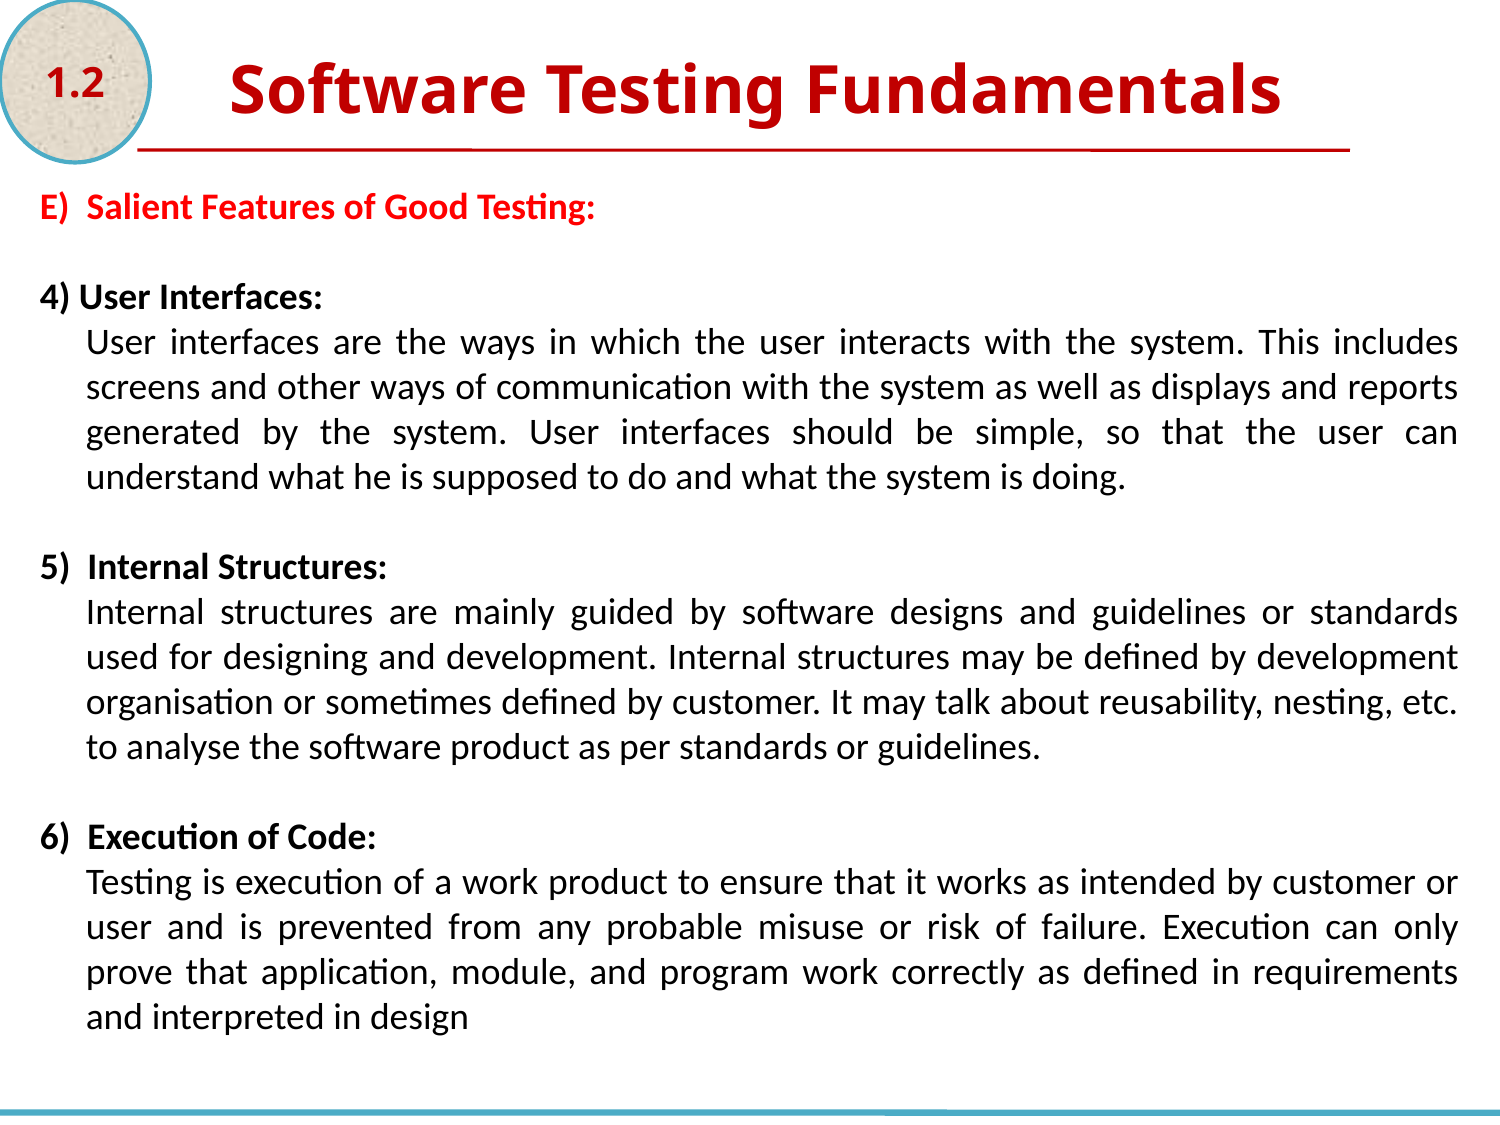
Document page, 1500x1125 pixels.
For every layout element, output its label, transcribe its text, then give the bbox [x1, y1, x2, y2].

text_box E) Salient Features of Good Testing: 4) User Interfaces: User interfaces are the ways in which the user interacts with the system. This includes screens and other ways of communication with the system as well as displays and reports generated by the system. User interfaces should be simple, so that the user can understand what he is supposed to do and what the system is doing. 5) Internal Structures: Internal structures are mainly guided by software designs and guidelines or standards used for designing and development. Internal structures may be defined by development organisation or sometimes defined by customer. It may talk about reusability, nesting, etc. to analyse the software product as per standards or guidelines. 6) Execution of Code: Testing is execution of a work product to ensure that it works as intended by customer or user and is prevented from any probable misuse or risk of failure. Execution can only prove that application, module, and program work correctly as defined in requirements and interpreted in design [24, 174, 1475, 1045]
text_box Software Testing Fundamentals [149, 39, 1363, 134]
text_box 1.2 [0, 0, 149, 165]
